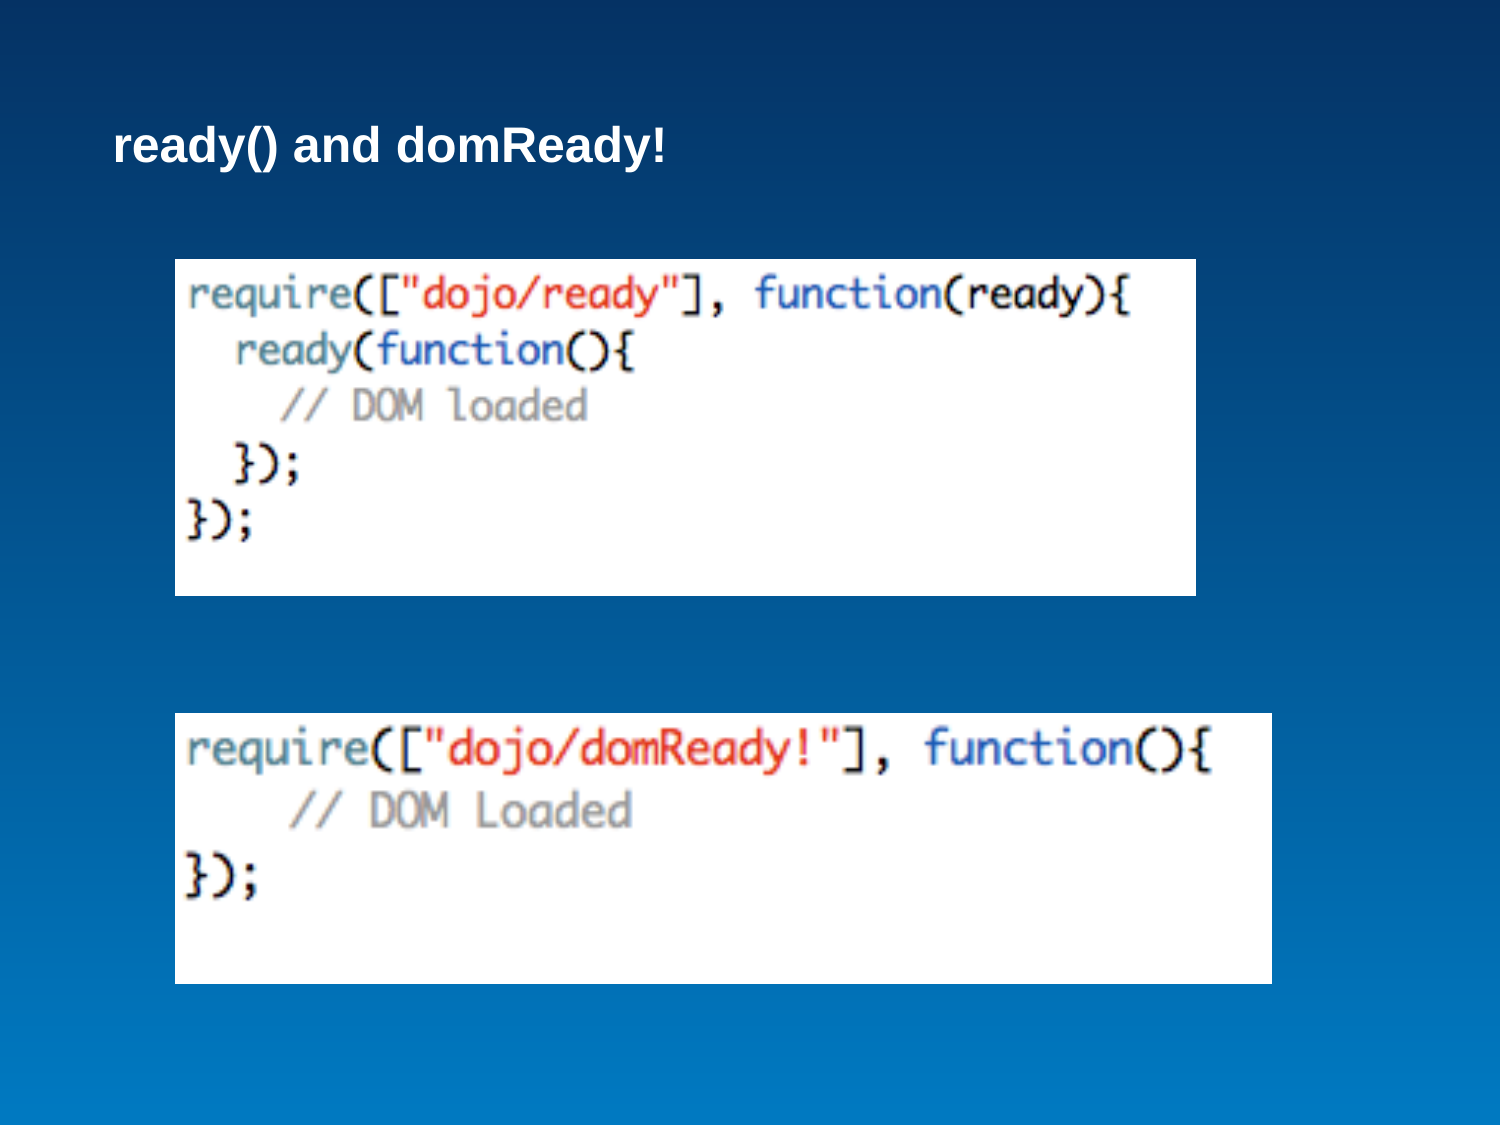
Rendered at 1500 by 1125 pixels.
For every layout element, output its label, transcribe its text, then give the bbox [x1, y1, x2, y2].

picture [175, 713, 1273, 984]
title ready() and domReady! [112, 111, 1388, 173]
picture [175, 259, 1196, 597]
